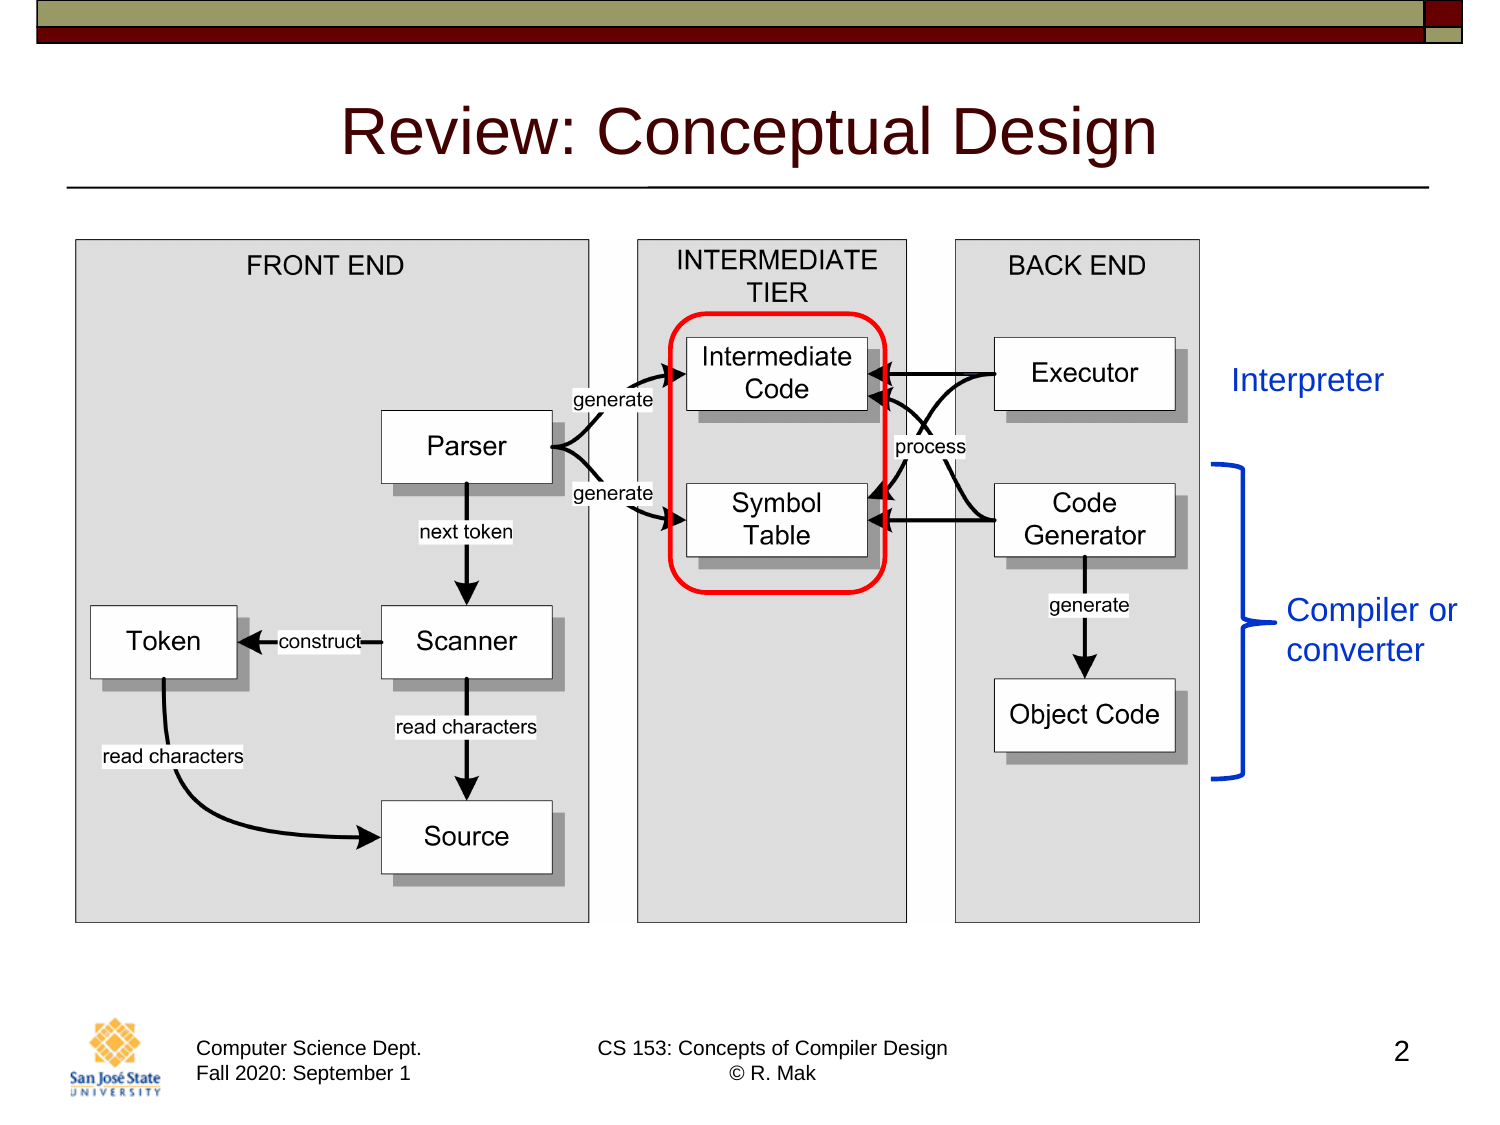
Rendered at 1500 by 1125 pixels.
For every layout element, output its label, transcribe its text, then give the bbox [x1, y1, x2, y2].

picture [74, 238, 1201, 923]
title Review: Conceptual Design [75, 67, 1425, 175]
text_box Compiler or converter [1271, 580, 1474, 676]
text_box Interpreter [1216, 350, 1400, 406]
picture [60, 1012, 166, 1112]
slide_number 2 [1320, 1025, 1425, 1100]
text_box [1210, 464, 1275, 780]
